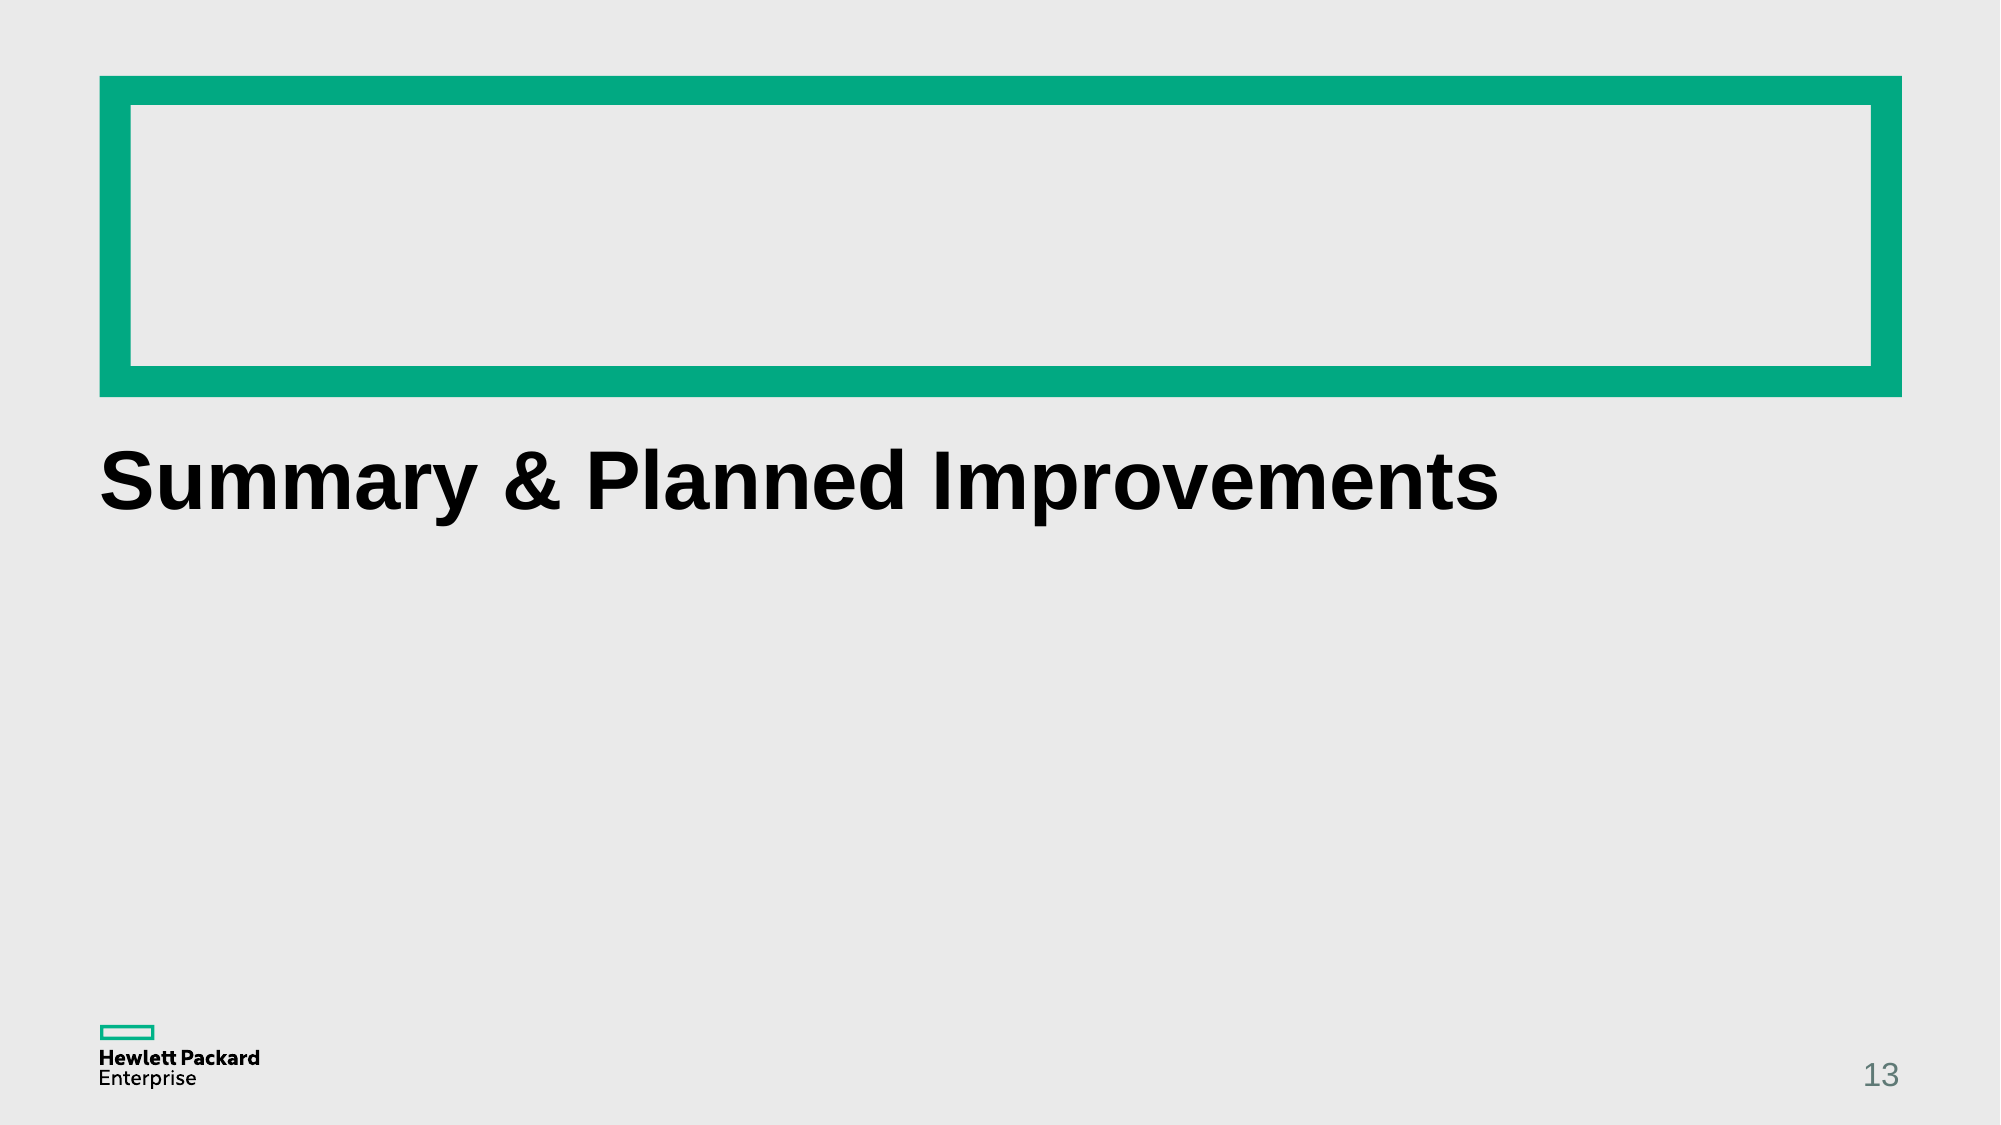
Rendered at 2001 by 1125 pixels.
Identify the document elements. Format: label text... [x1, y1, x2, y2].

title Summary & Planned Improvements [99, 437, 1900, 532]
slide_number 13 [1812, 1054, 1900, 1093]
